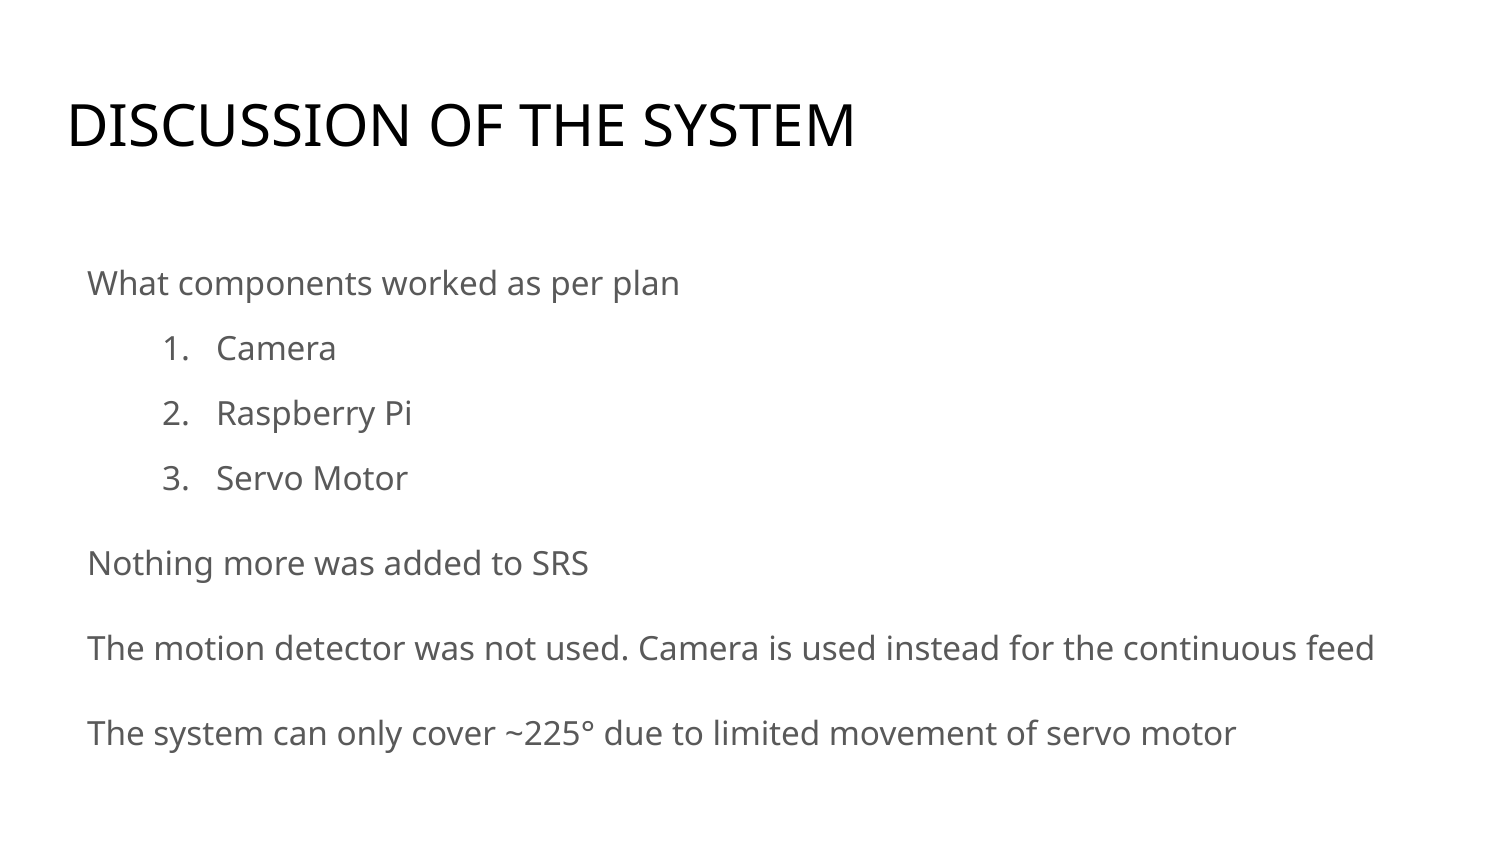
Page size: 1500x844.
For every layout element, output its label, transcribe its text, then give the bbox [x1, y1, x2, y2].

list What components worked as per plan Camera Raspberry Pi Servo Motor Nothing more was added to SRS The motion detector was not used. Camera is used instead for the continuous feed The system can only cover ~225° due to limited movement of servo motor [51, 227, 1449, 714]
title DISCUSSION OF THE SYSTEM [51, 72, 1449, 167]
